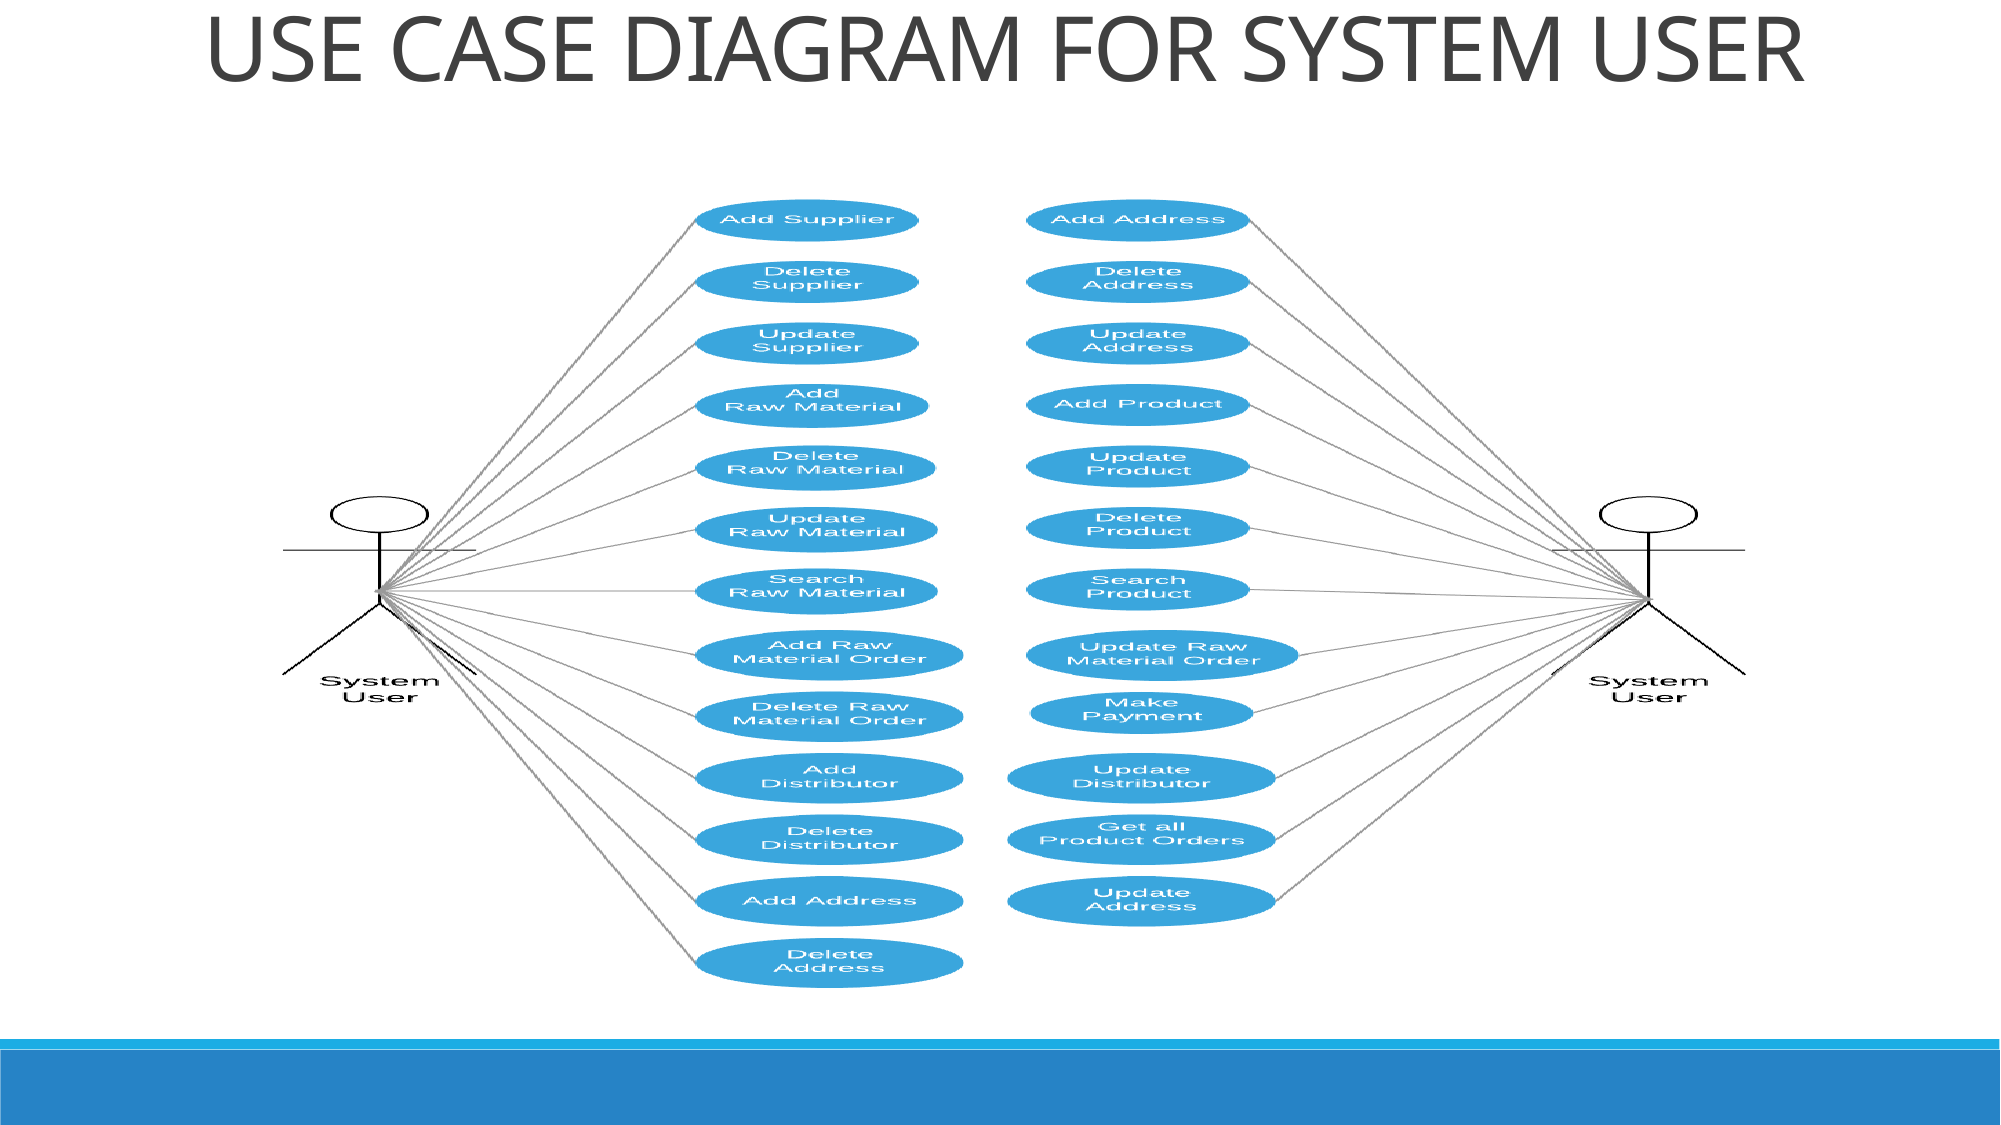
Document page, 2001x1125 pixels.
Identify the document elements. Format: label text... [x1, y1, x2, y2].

title USE CASE DIAGRAM FOR SYSTEM USER [180, 0, 1830, 108]
picture [179, 148, 1849, 1038]
